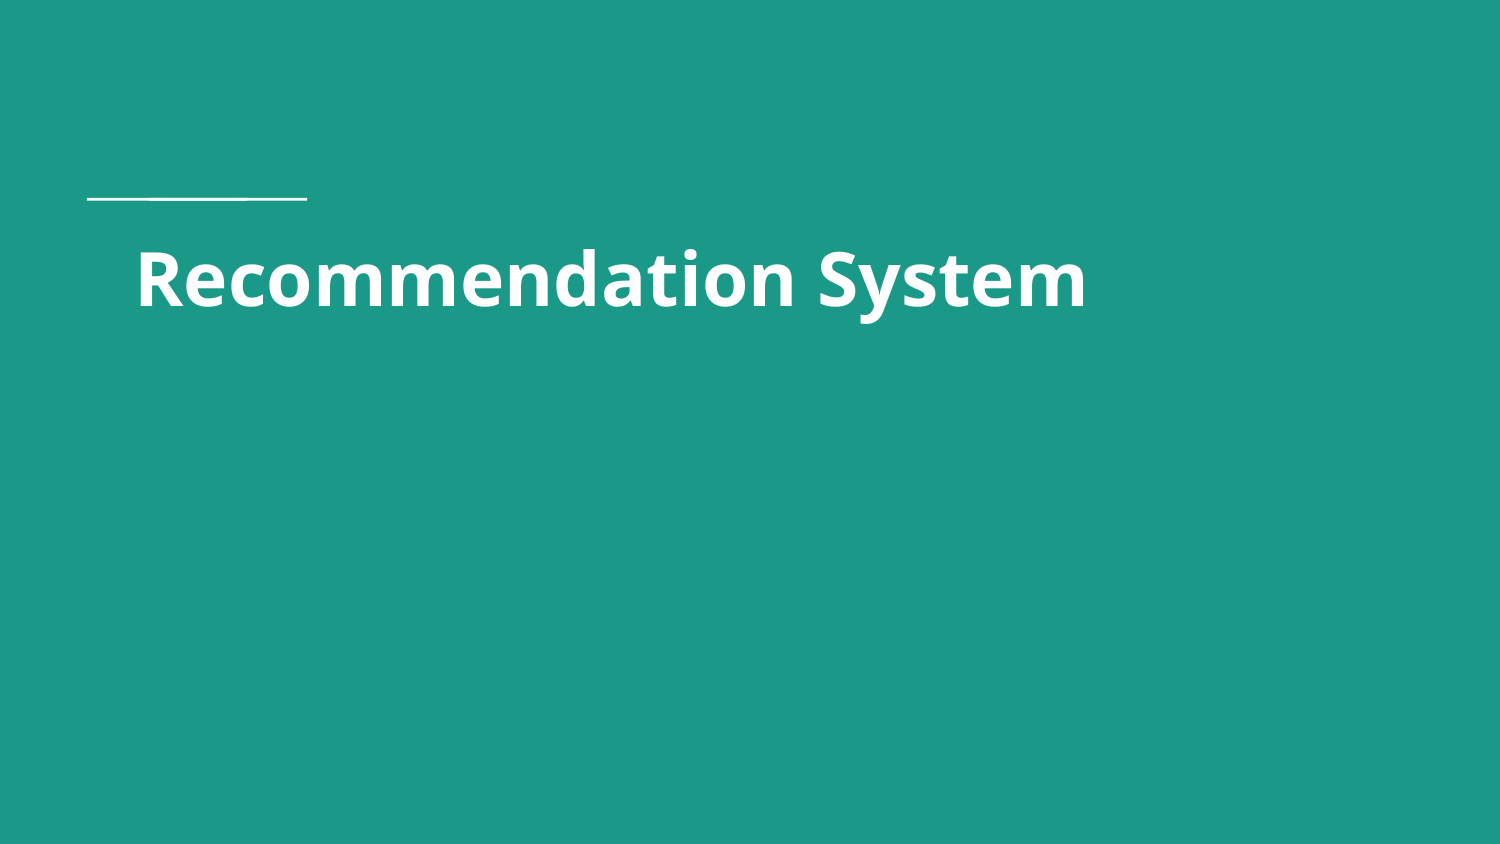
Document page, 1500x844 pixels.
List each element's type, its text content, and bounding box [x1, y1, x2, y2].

title Recommendation System [119, 216, 1381, 466]
